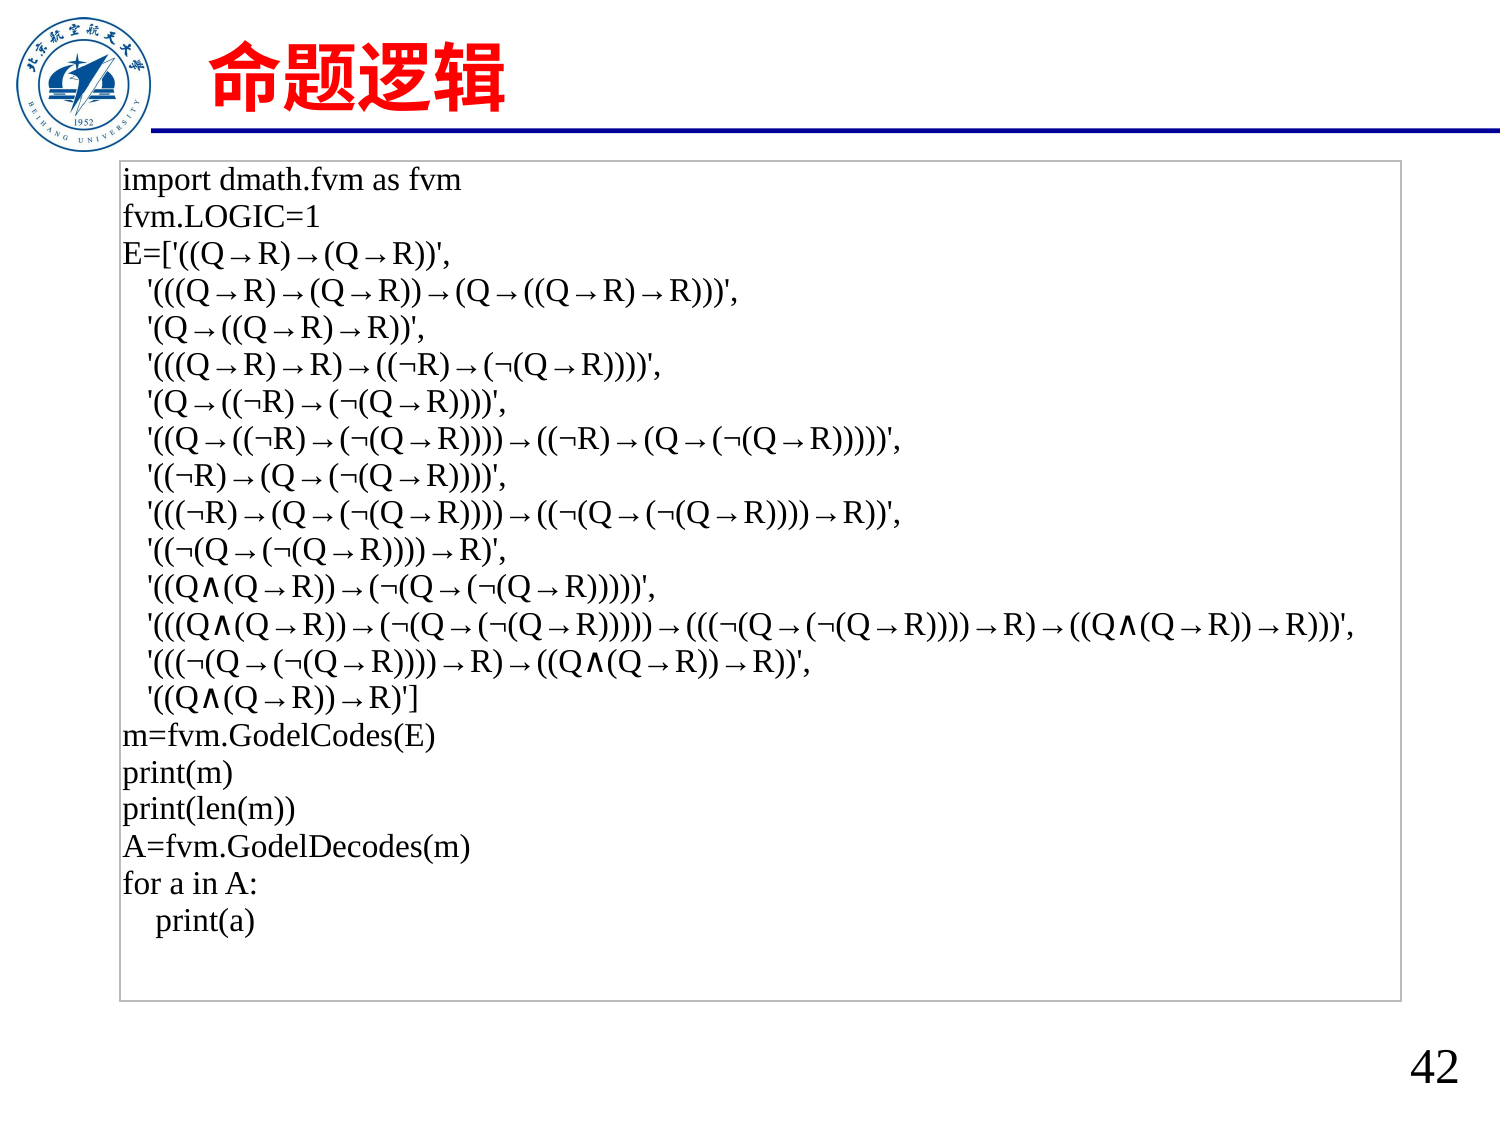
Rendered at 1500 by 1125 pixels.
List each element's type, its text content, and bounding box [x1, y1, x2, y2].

picture [16, 17, 151, 152]
title 命题逻辑 [192, 32, 1415, 120]
table_header import dmath.fvm as fvm fvm.LOGIC=1 E=['((Q→R)→(Q→R))', '(((Q→R)→(Q→R))→(Q→((Q→R)→R)))', '(Q→((Q→R)→R))', '(((Q→R)→R)→((¬R)→(¬(Q→R))))', '(Q→((¬R)→(¬(Q→R))))', '((Q→((¬R)→(¬(Q→R))))→((¬R)→(Q→(¬(Q→R)))))', '((¬R)→(Q→(¬(Q→R))))', '(((¬R)→(Q→(¬(Q→R))))→((¬(Q→(¬(Q→R))))→R))', '((¬(Q→(¬(Q→R))))→R)', '((Q∧(Q→R))→(¬(Q→(¬(Q→R)))))', '(((Q∧(Q→R))→(¬(Q→(¬(Q→R)))))→(((¬(Q→(¬(Q→R))))→R)→((Q∧(Q→R))→R)))', '(((¬(Q→(¬(Q→R))))→R)→((Q∧(Q→R))→R))', '((Q∧(Q→R))→R)'] m=fvm.GodelCodes(E) print(m) print(len(m)) A=fvm.GodelDecodes(m) for a in A: print(a) [121, 162, 1400, 1000]
